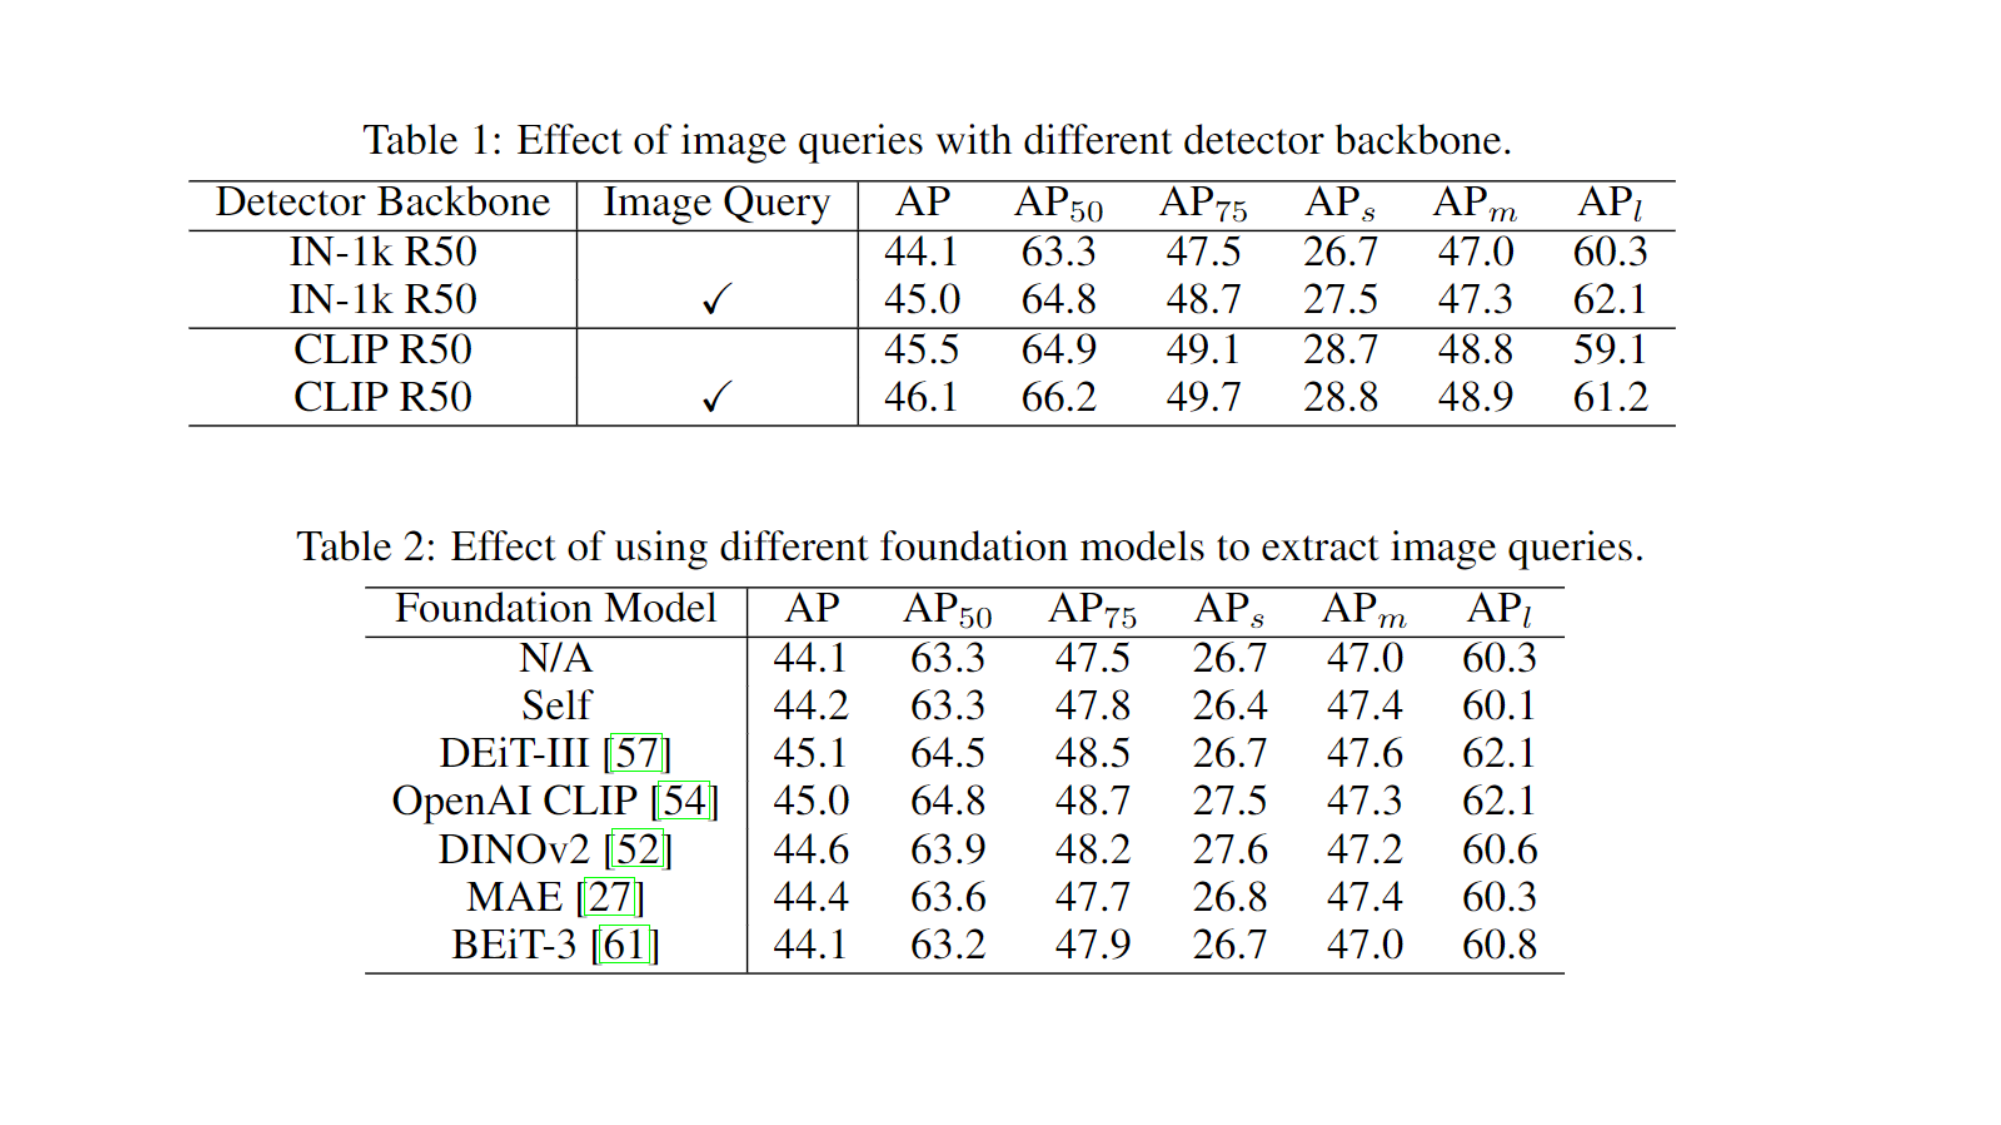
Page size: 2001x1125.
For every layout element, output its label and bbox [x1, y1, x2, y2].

picture [250, 499, 1660, 991]
picture [181, 115, 1756, 441]
